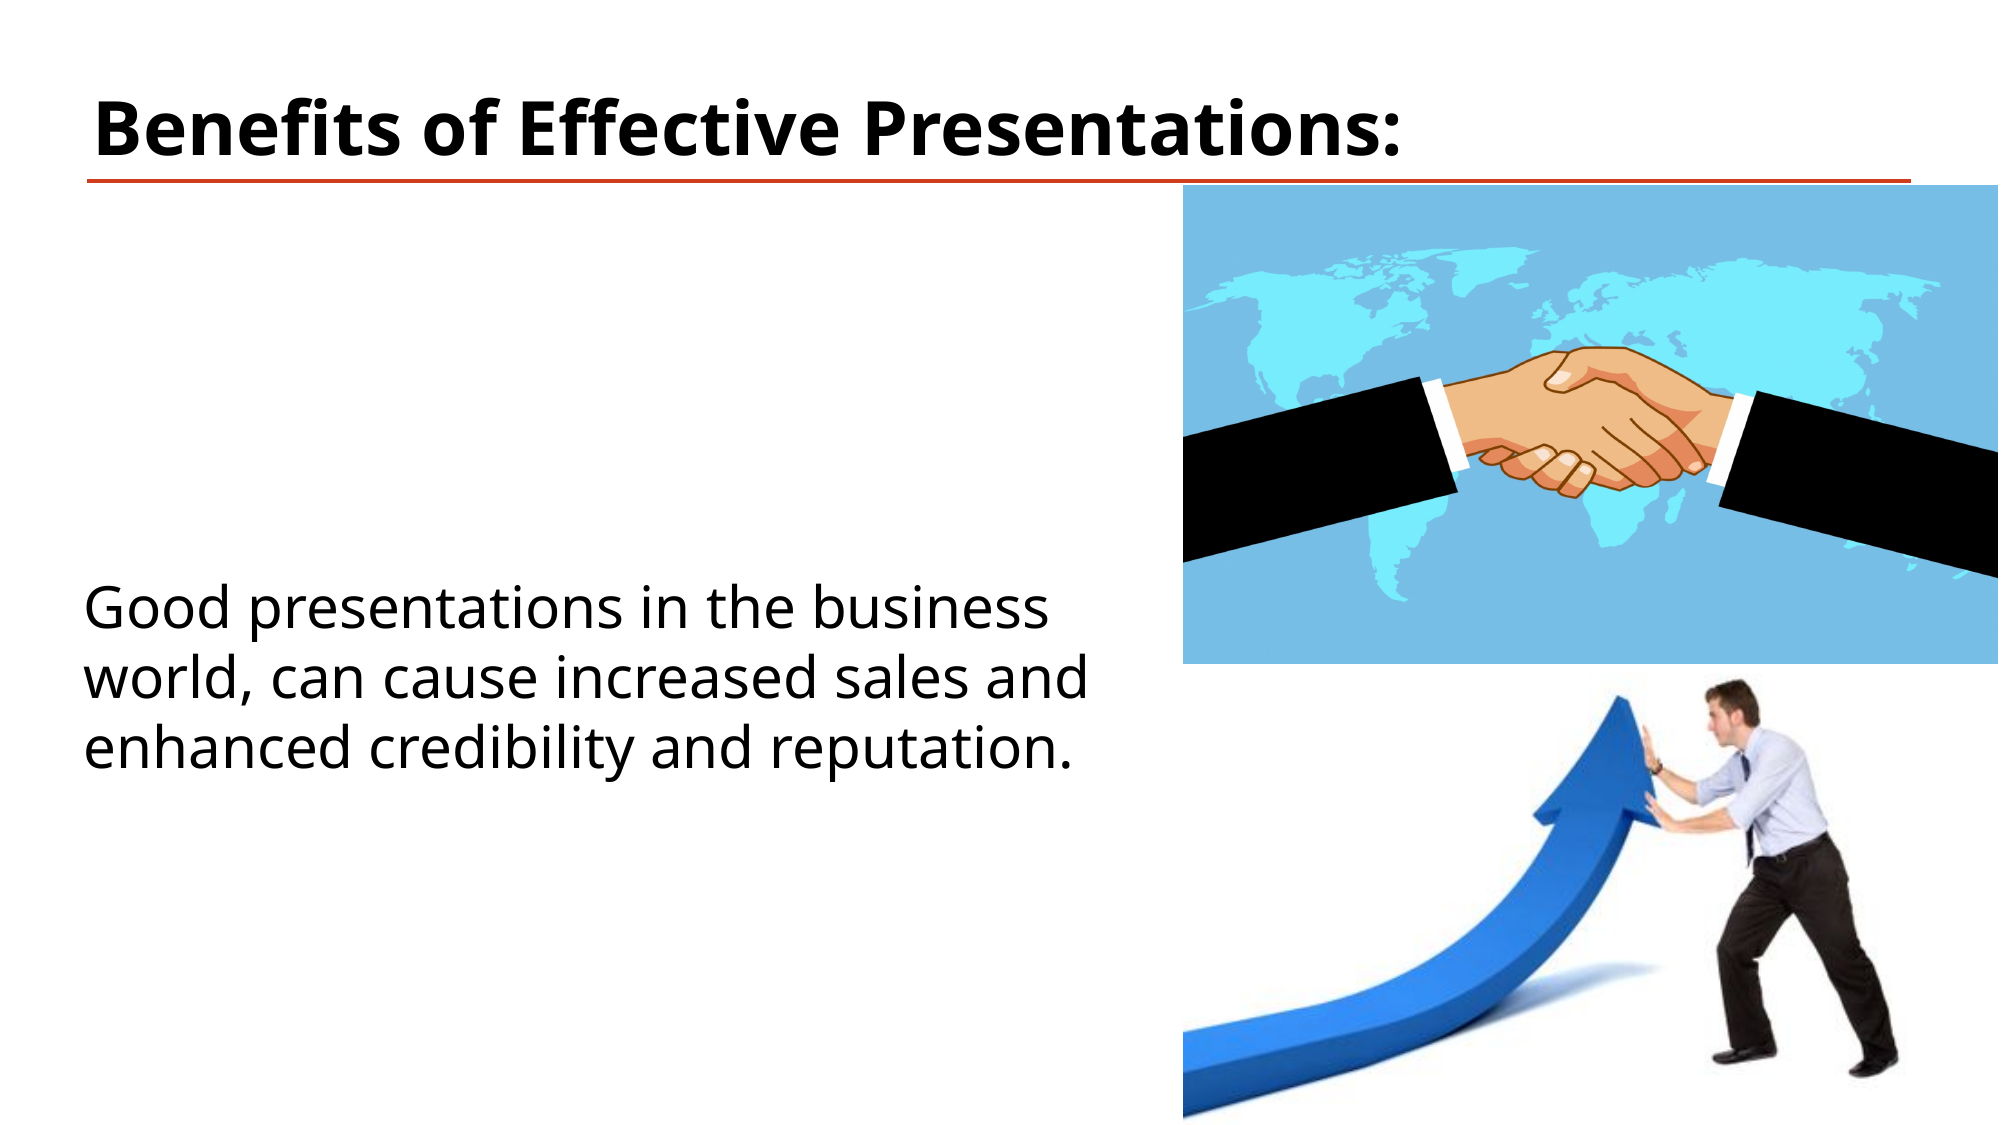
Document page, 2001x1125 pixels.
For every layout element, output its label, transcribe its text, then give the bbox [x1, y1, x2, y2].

picture [1183, 664, 1998, 1125]
text_box Good presentations in the business world, can cause increased sales and enhanced credibility and reputation. [68, 562, 1183, 788]
title Benefits of Effective Presentations: [0, 73, 1562, 179]
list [1183, 185, 1998, 664]
